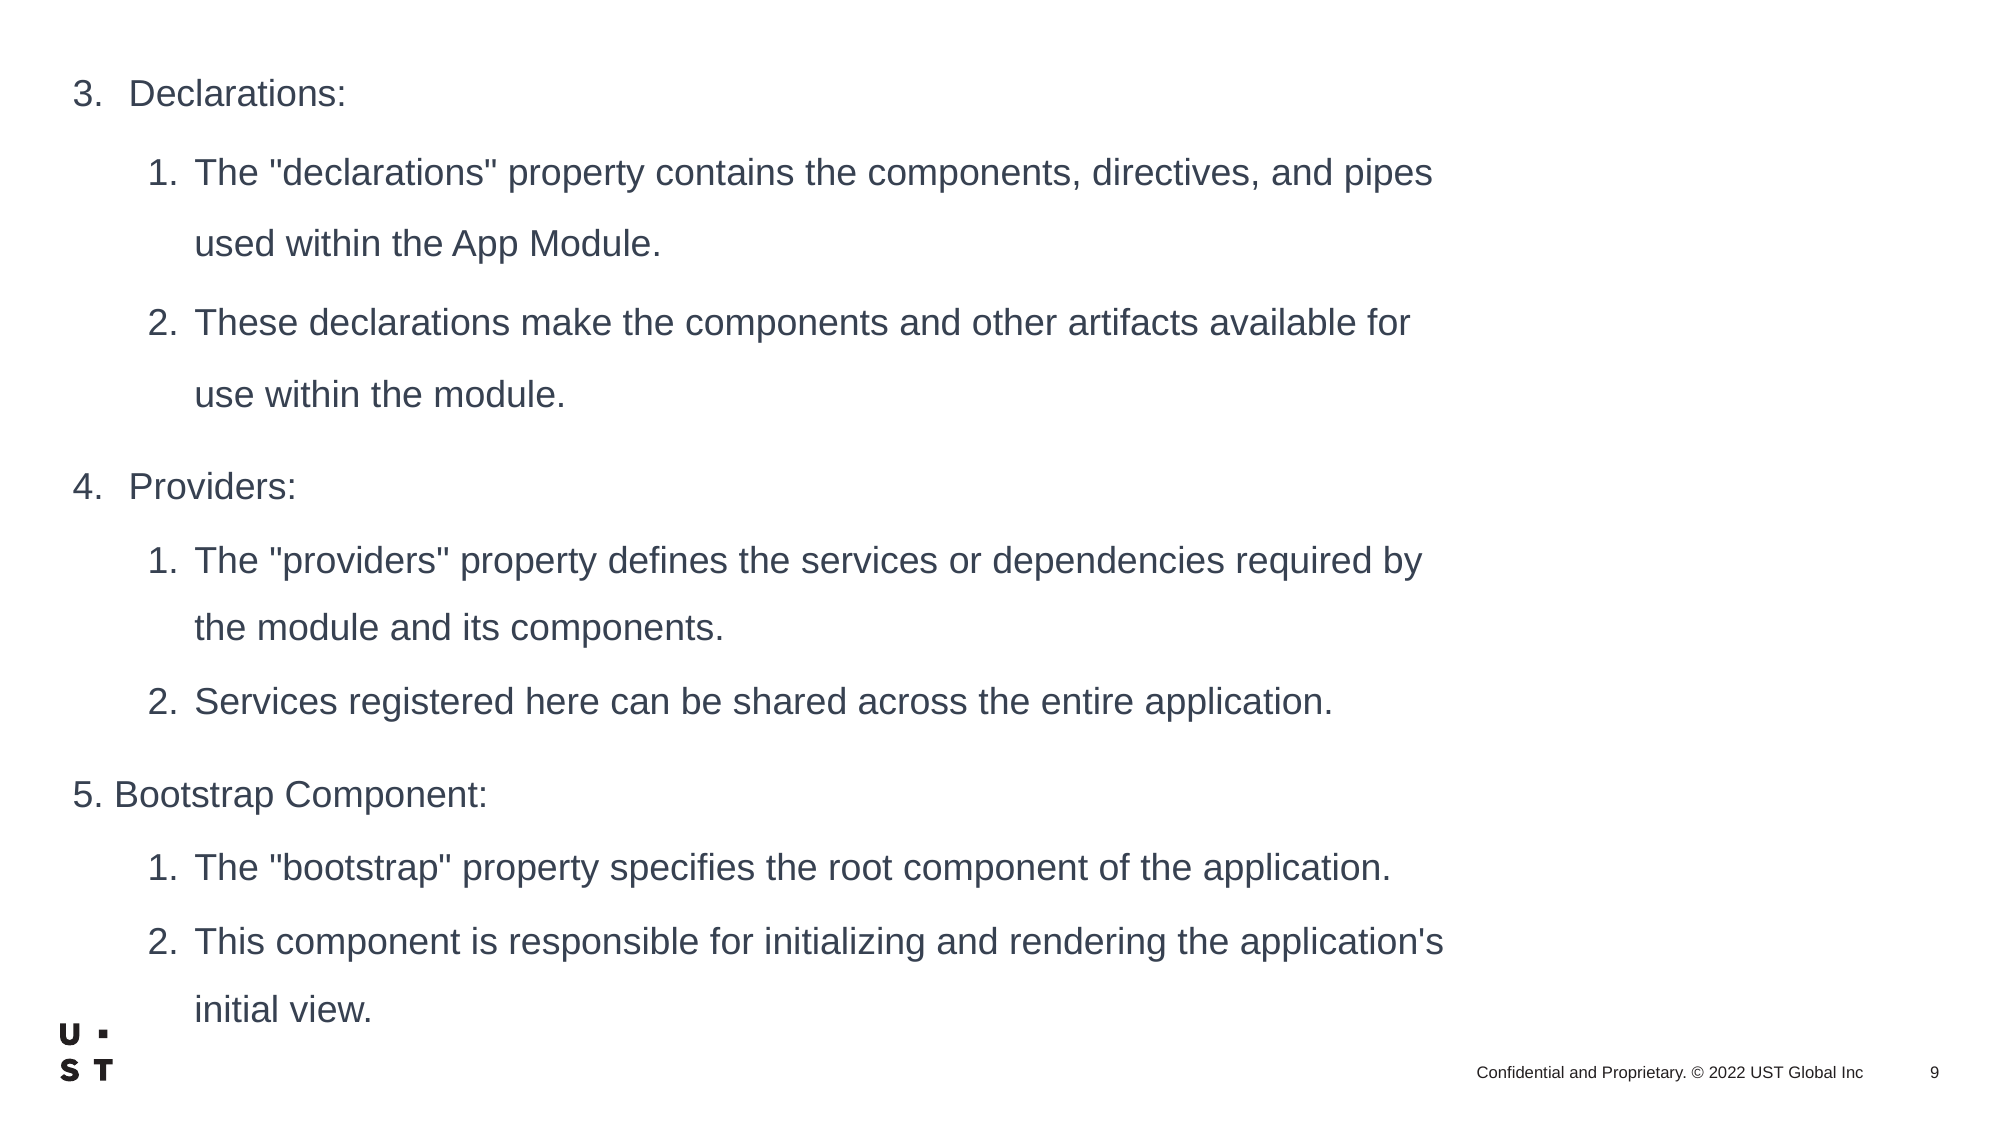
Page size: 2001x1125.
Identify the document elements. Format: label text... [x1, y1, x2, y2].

list Declarations: The "declarations" property contains the components, directives, and pipes used within the App Module. These declarations make the components and other artifacts available for use within the module. Providers: The "providers" property defines the services or dependencies required by the module and its components. Services registered here can be shared across the entire application. Bootstrap Component: The "bootstrap" property specifies the root component of the application. This component is responsible for initializing and rendering the application's initial view. [72, 42, 1468, 740]
